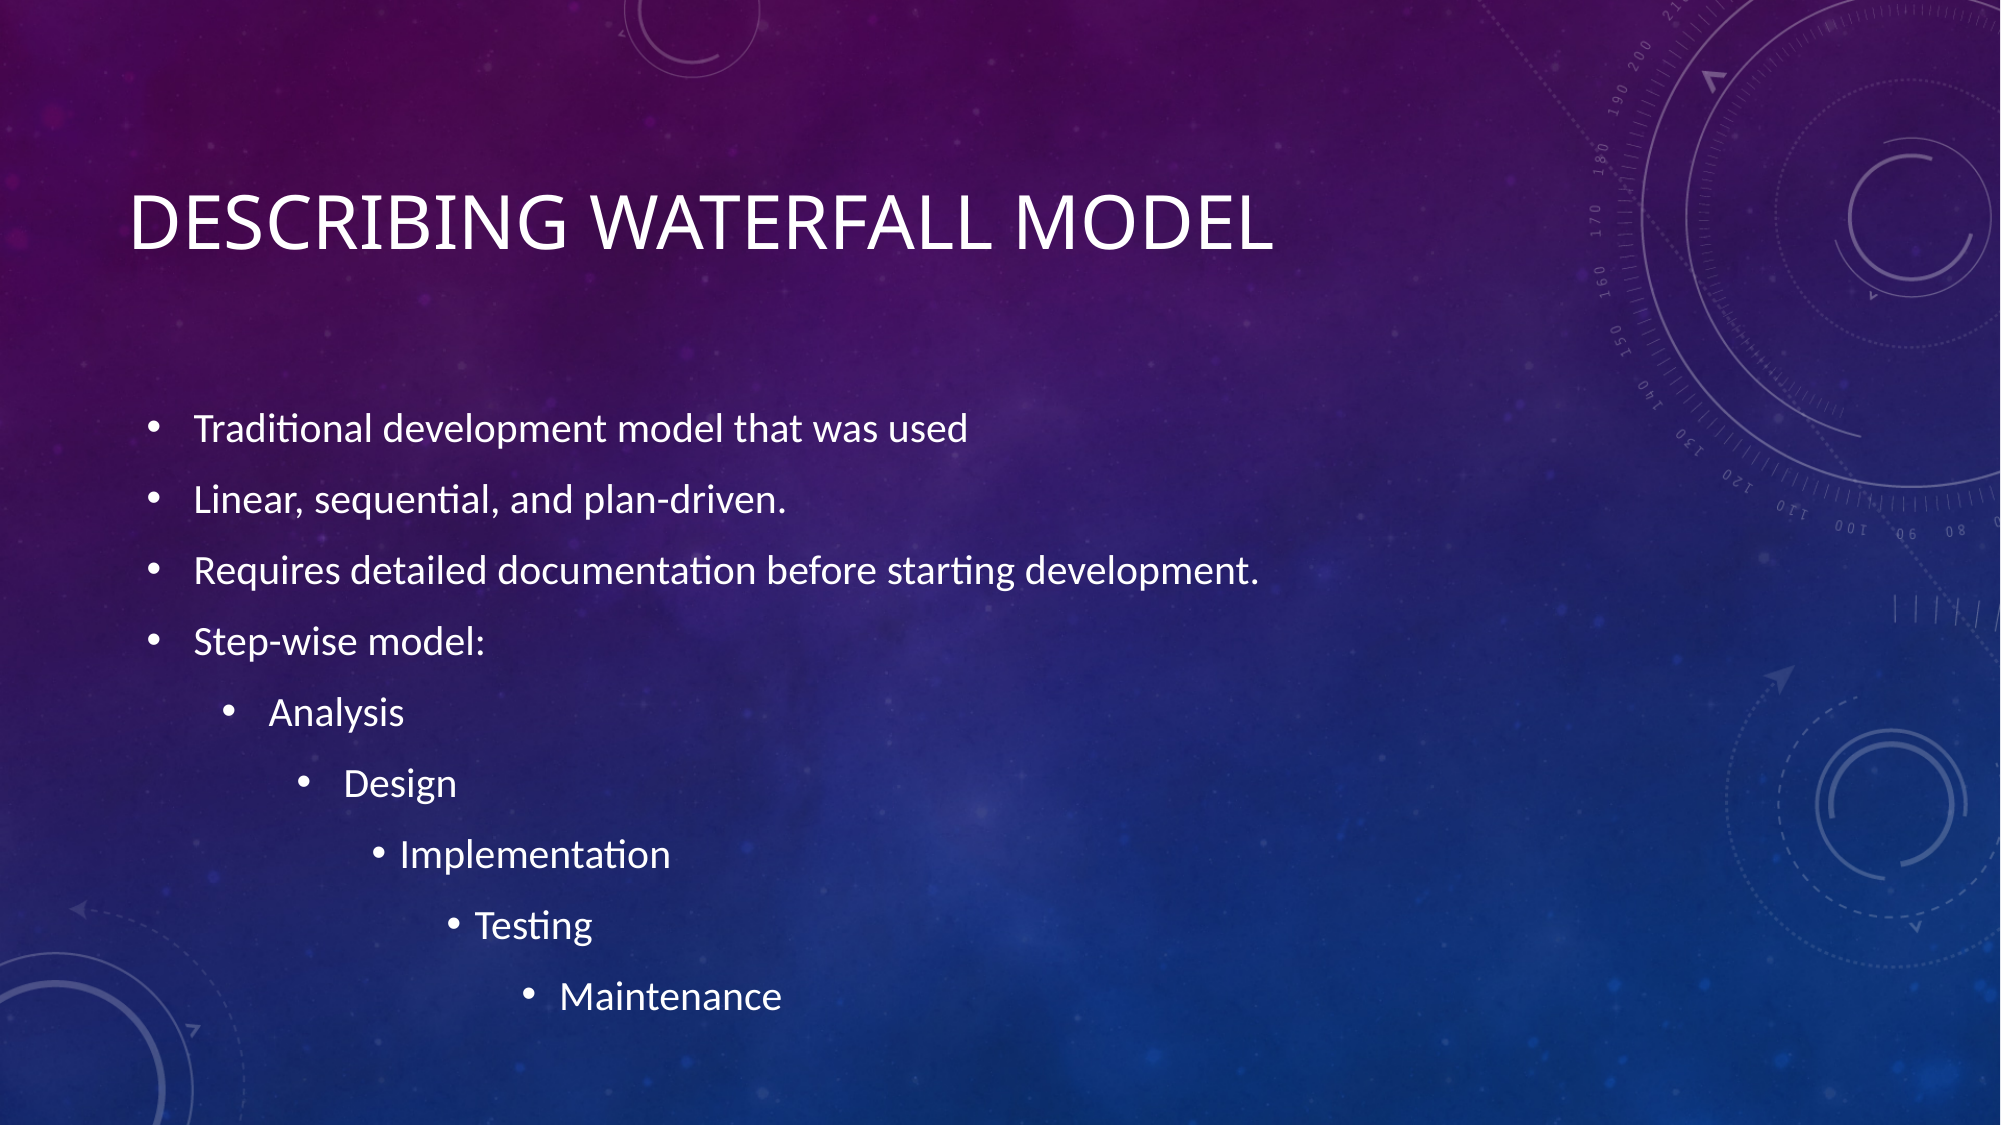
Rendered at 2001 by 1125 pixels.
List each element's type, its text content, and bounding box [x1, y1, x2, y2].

title Describing waterfall model [112, 99, 1775, 339]
picture [0, 0, 2001, 1125]
list Traditional development model that was used Linear, sequential, and plan-driven. Requires detailed documentation before starting development. Step-wise model: Analysis Design Implementation Testing Maintenance [131, 338, 1794, 1081]
